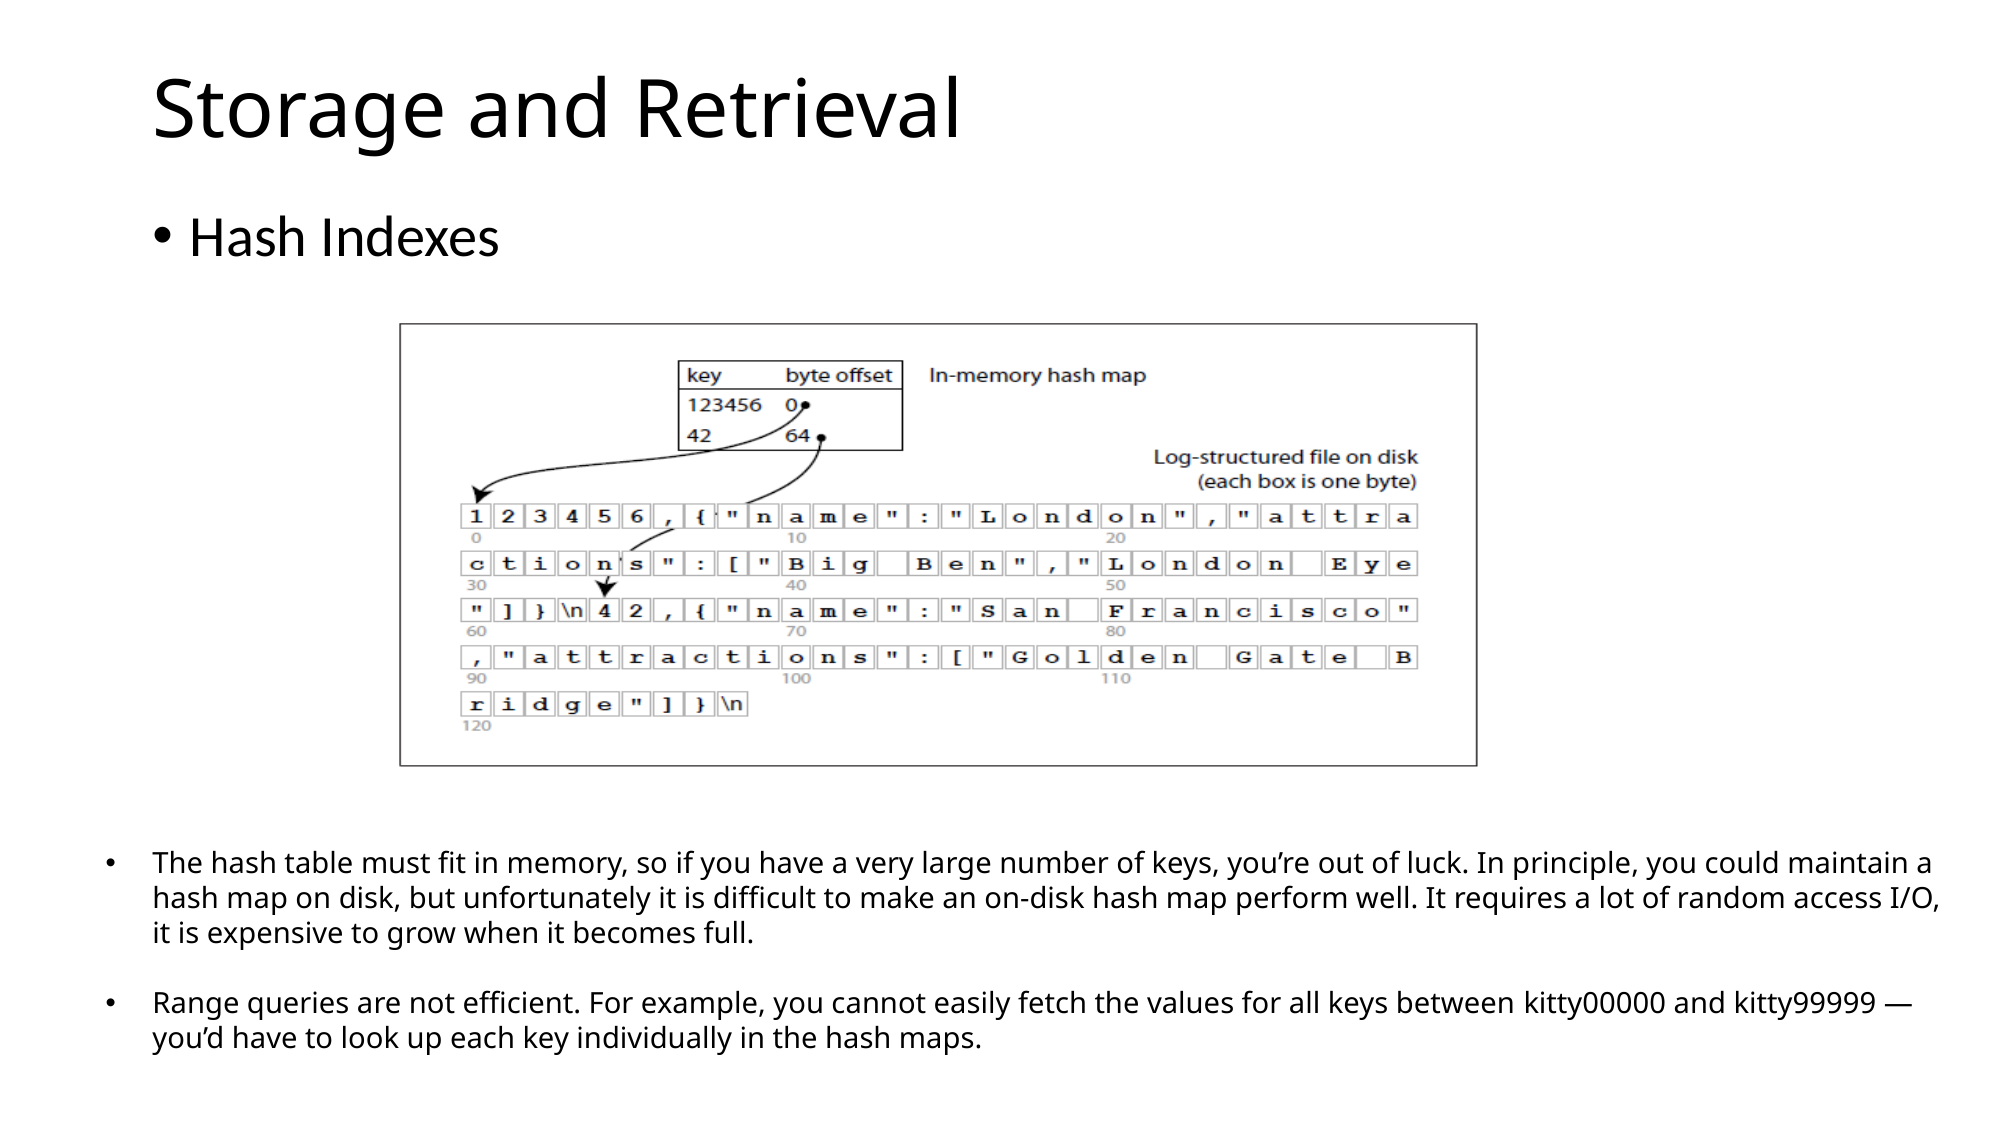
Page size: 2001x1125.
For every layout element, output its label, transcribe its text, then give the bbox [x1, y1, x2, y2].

list Hash Indexes [137, 198, 1863, 837]
title Storage and Retrieval [137, 59, 1863, 163]
text_box The hash table must fit in memory, so if you have a very large number of keys, you’re out of luck. In principle, you could maintain a hash map on disk, but unfortunately it is difficult to make an on-disk hash map perform well. It requires a lot of random access I/O, it is expensive to grow when it becomes full. Range queries are not efficient. For example, you cannot easily fetch the values for all keys between kitty00000 and kitty99999 — you’d have to look up each key individually in the hash maps. [90, 837, 1968, 1062]
picture [373, 308, 1506, 773]
